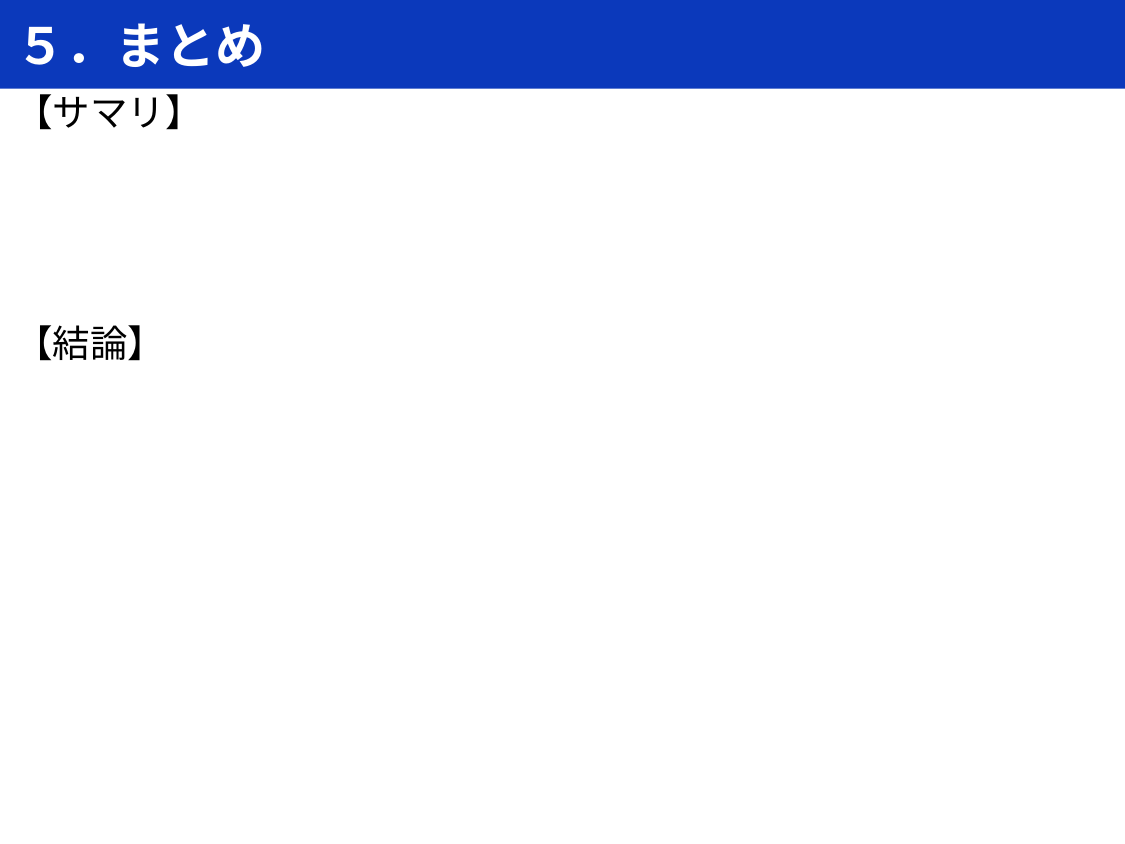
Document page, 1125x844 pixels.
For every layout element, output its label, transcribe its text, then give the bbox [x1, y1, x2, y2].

text_box 【サマリ】 [0, 80, 1125, 320]
list 【結論】 [0, 320, 1125, 568]
title ５．まとめ [0, 0, 1125, 80]
